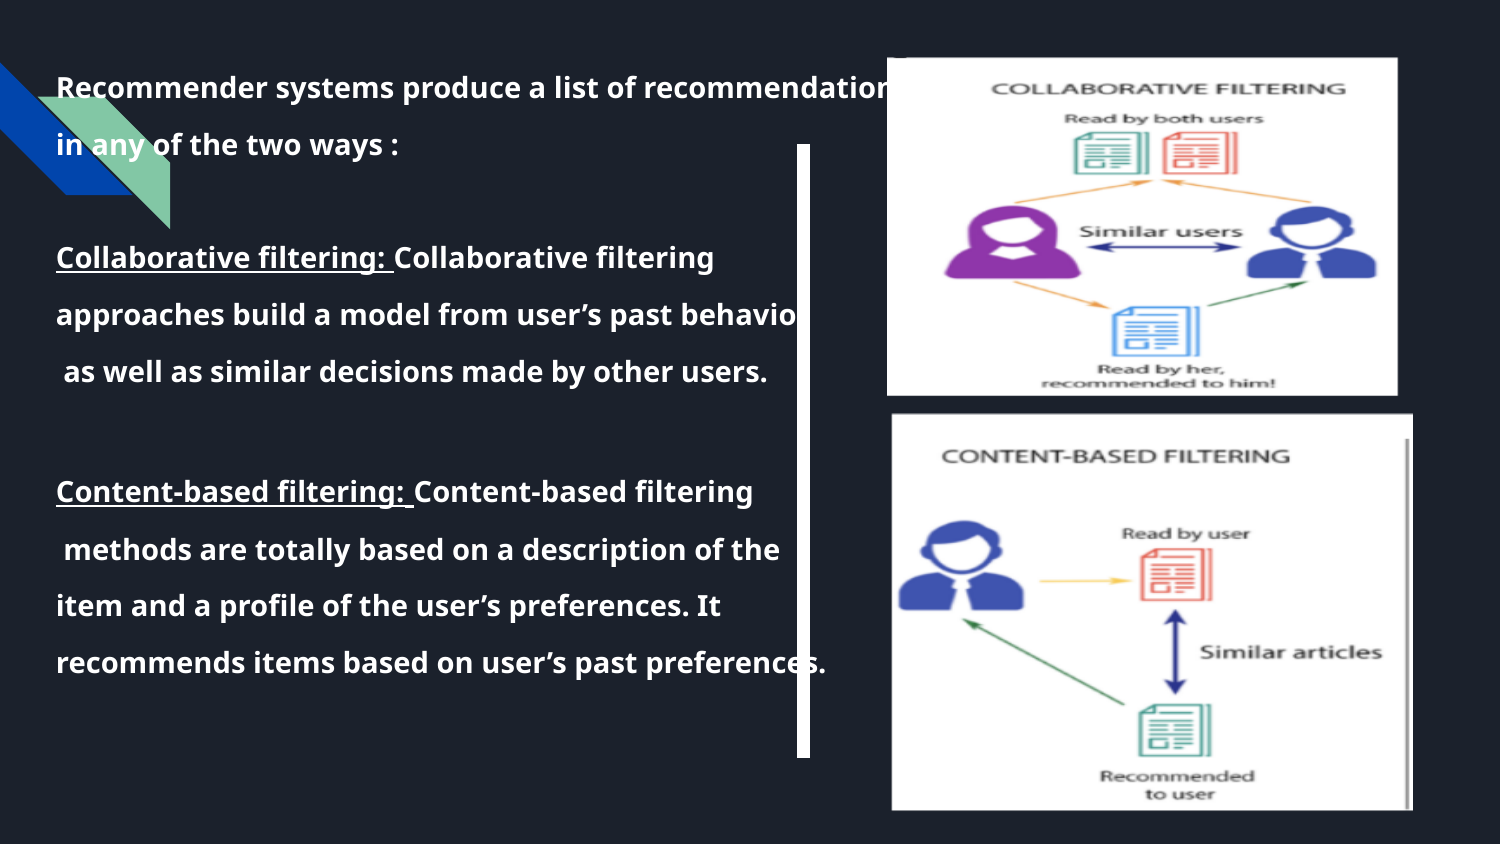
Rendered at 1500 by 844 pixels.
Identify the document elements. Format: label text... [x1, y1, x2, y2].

picture [886, 56, 1400, 397]
list Recommender systems produce a list of recommendations in any of the two ways : Collaborative filtering: Collaborative filtering approaches build a model from user’s past behavior as well as similar decisions made by other users. Content-based filtering: Content-based filtering methods are totally based on a description of the item and a profile of the user’s preferences. It recommends items based on user’s past preferences. [40, 36, 1484, 819]
picture [796, 144, 810, 759]
picture [886, 412, 1413, 812]
